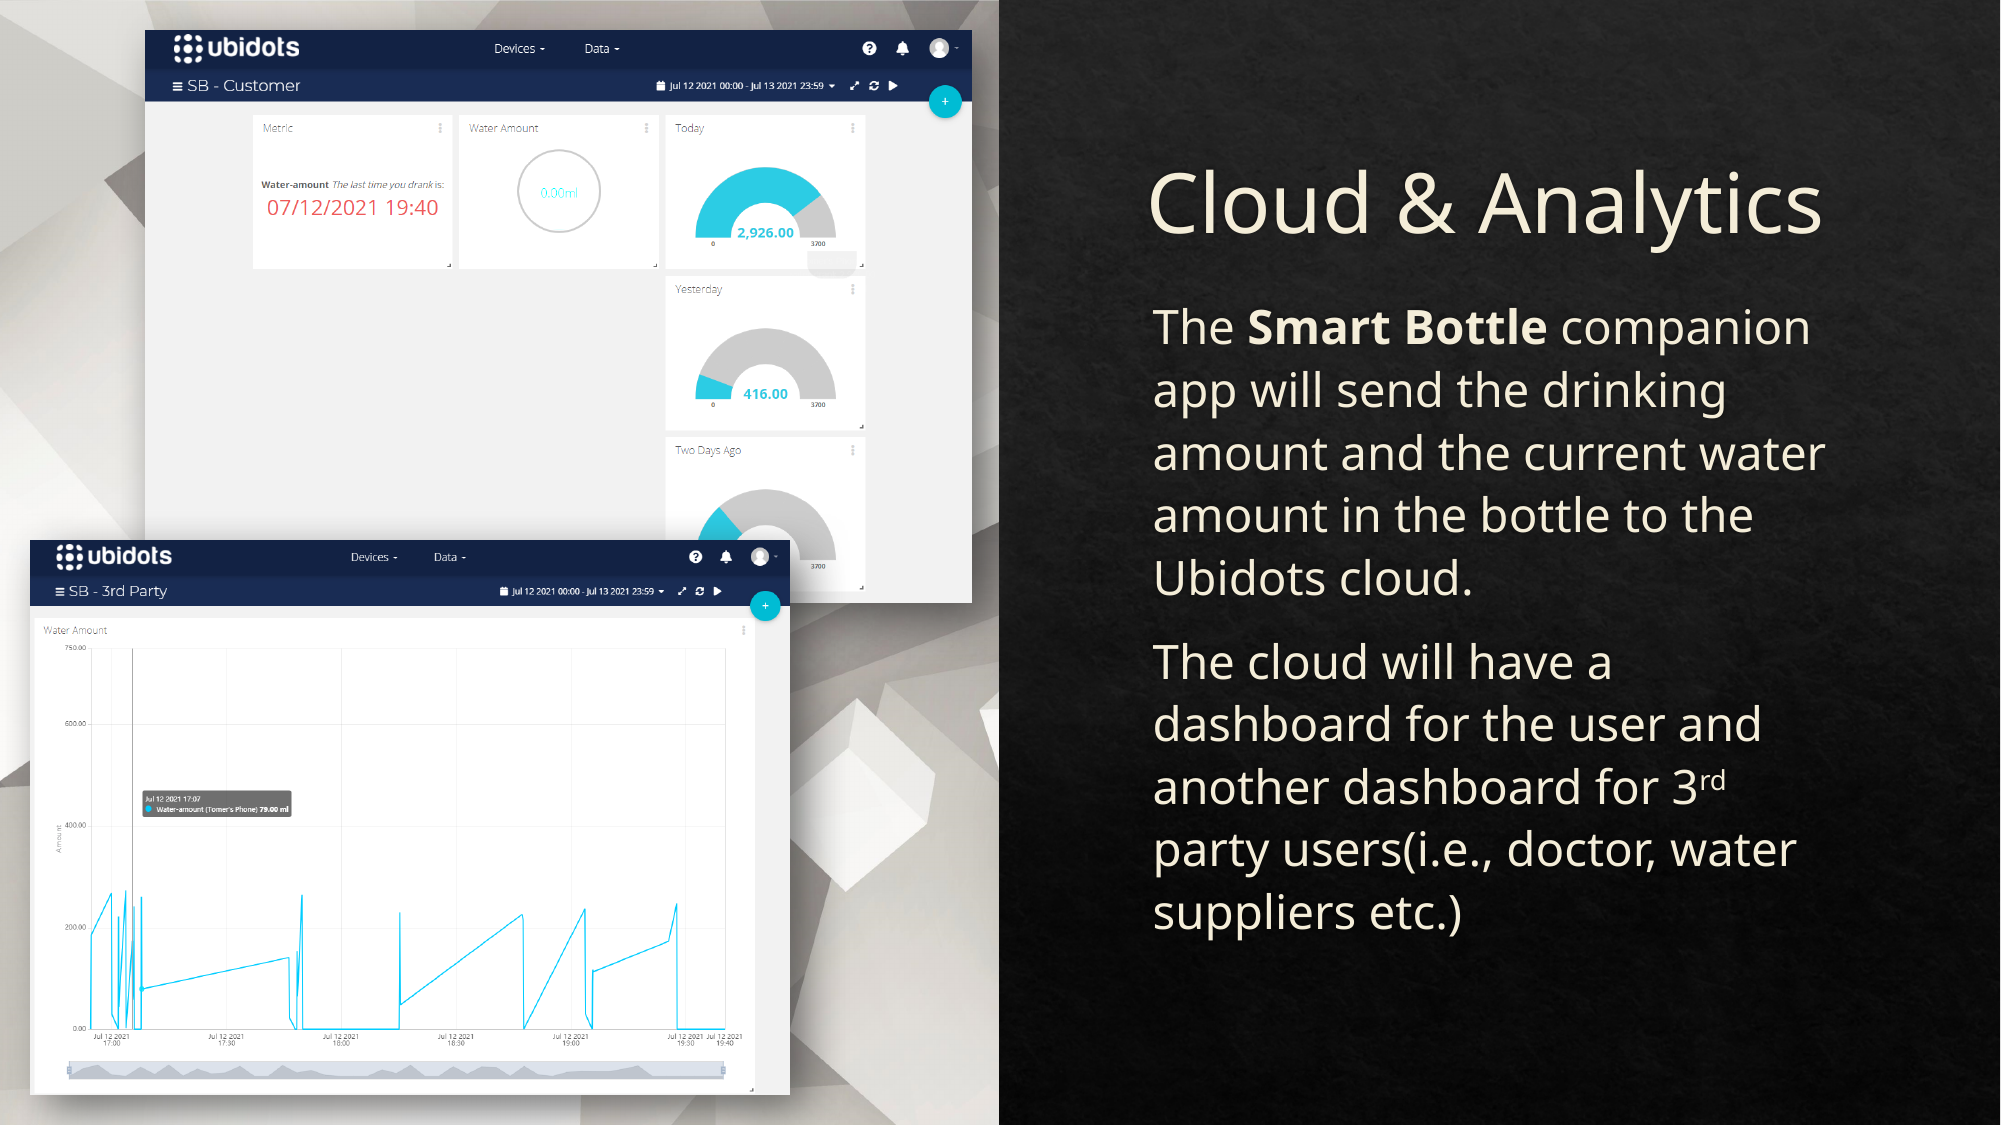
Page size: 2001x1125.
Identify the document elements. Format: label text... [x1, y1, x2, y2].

list The Smart Bottle companion app will send the drinking amount and the current water amount in the bottle to the Ubidots cloud. The cloud will have a dashboard for the user and another dashboard for 3rd party users(i.e., doctor, water suppliers etc.) [1131, 284, 1855, 950]
picture [0, 0, 999, 1125]
title Cloud & Analytics [1131, 99, 1877, 260]
